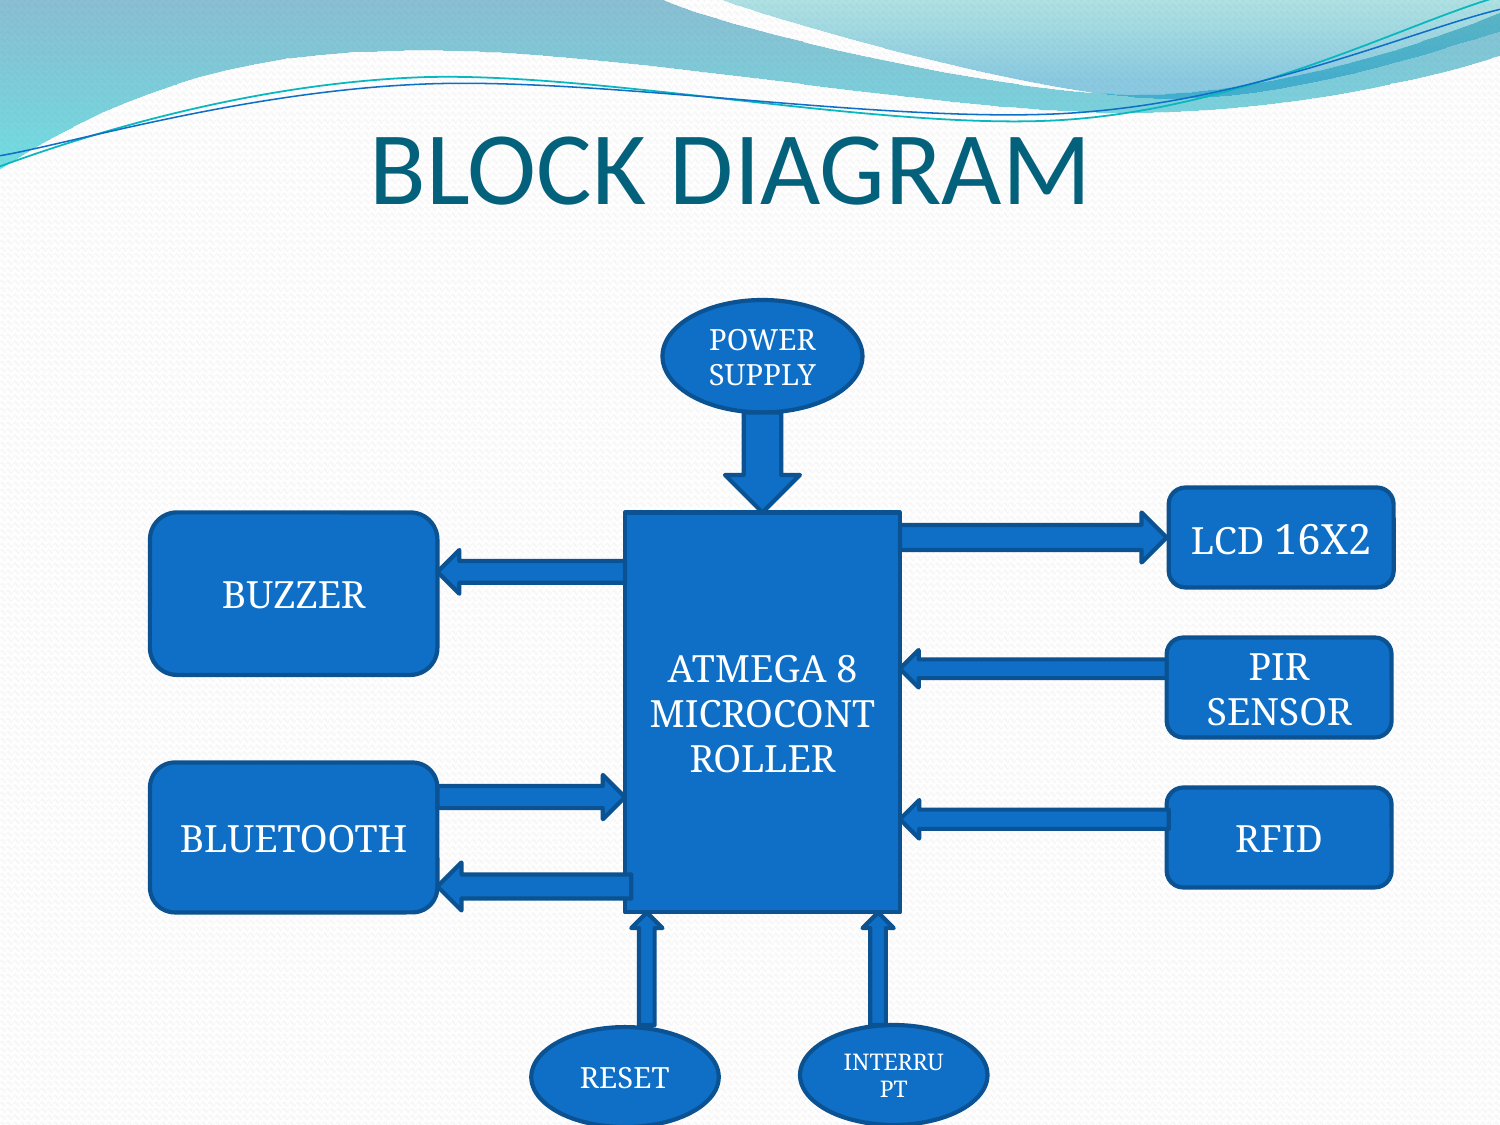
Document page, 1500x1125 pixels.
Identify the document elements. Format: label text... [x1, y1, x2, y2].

text_box [897, 648, 1169, 690]
text_box [897, 510, 1169, 565]
text_box [435, 772, 628, 822]
text_box POWER SUPPLY [660, 297, 865, 414]
text_box [723, 410, 802, 515]
text_box BUZZER [147, 510, 440, 678]
text_box LCD 16X2 [1166, 485, 1396, 590]
text_box [897, 798, 1171, 841]
text_box RESET [529, 1024, 721, 1125]
text_box RFID [1164, 785, 1394, 890]
text_box [629, 910, 665, 1028]
text_box PIR SENSOR [1164, 635, 1394, 740]
text_box [435, 548, 628, 596]
text_box [860, 910, 896, 1028]
title BLOCK DIAGRAM [87, 37, 1438, 225]
text_box INTERRUPT [797, 1022, 990, 1125]
text_box [435, 860, 634, 913]
text_box ATMEGA 8 MICROCONTROLLER [623, 510, 902, 914]
text_box BLUETOOTH [147, 760, 440, 915]
